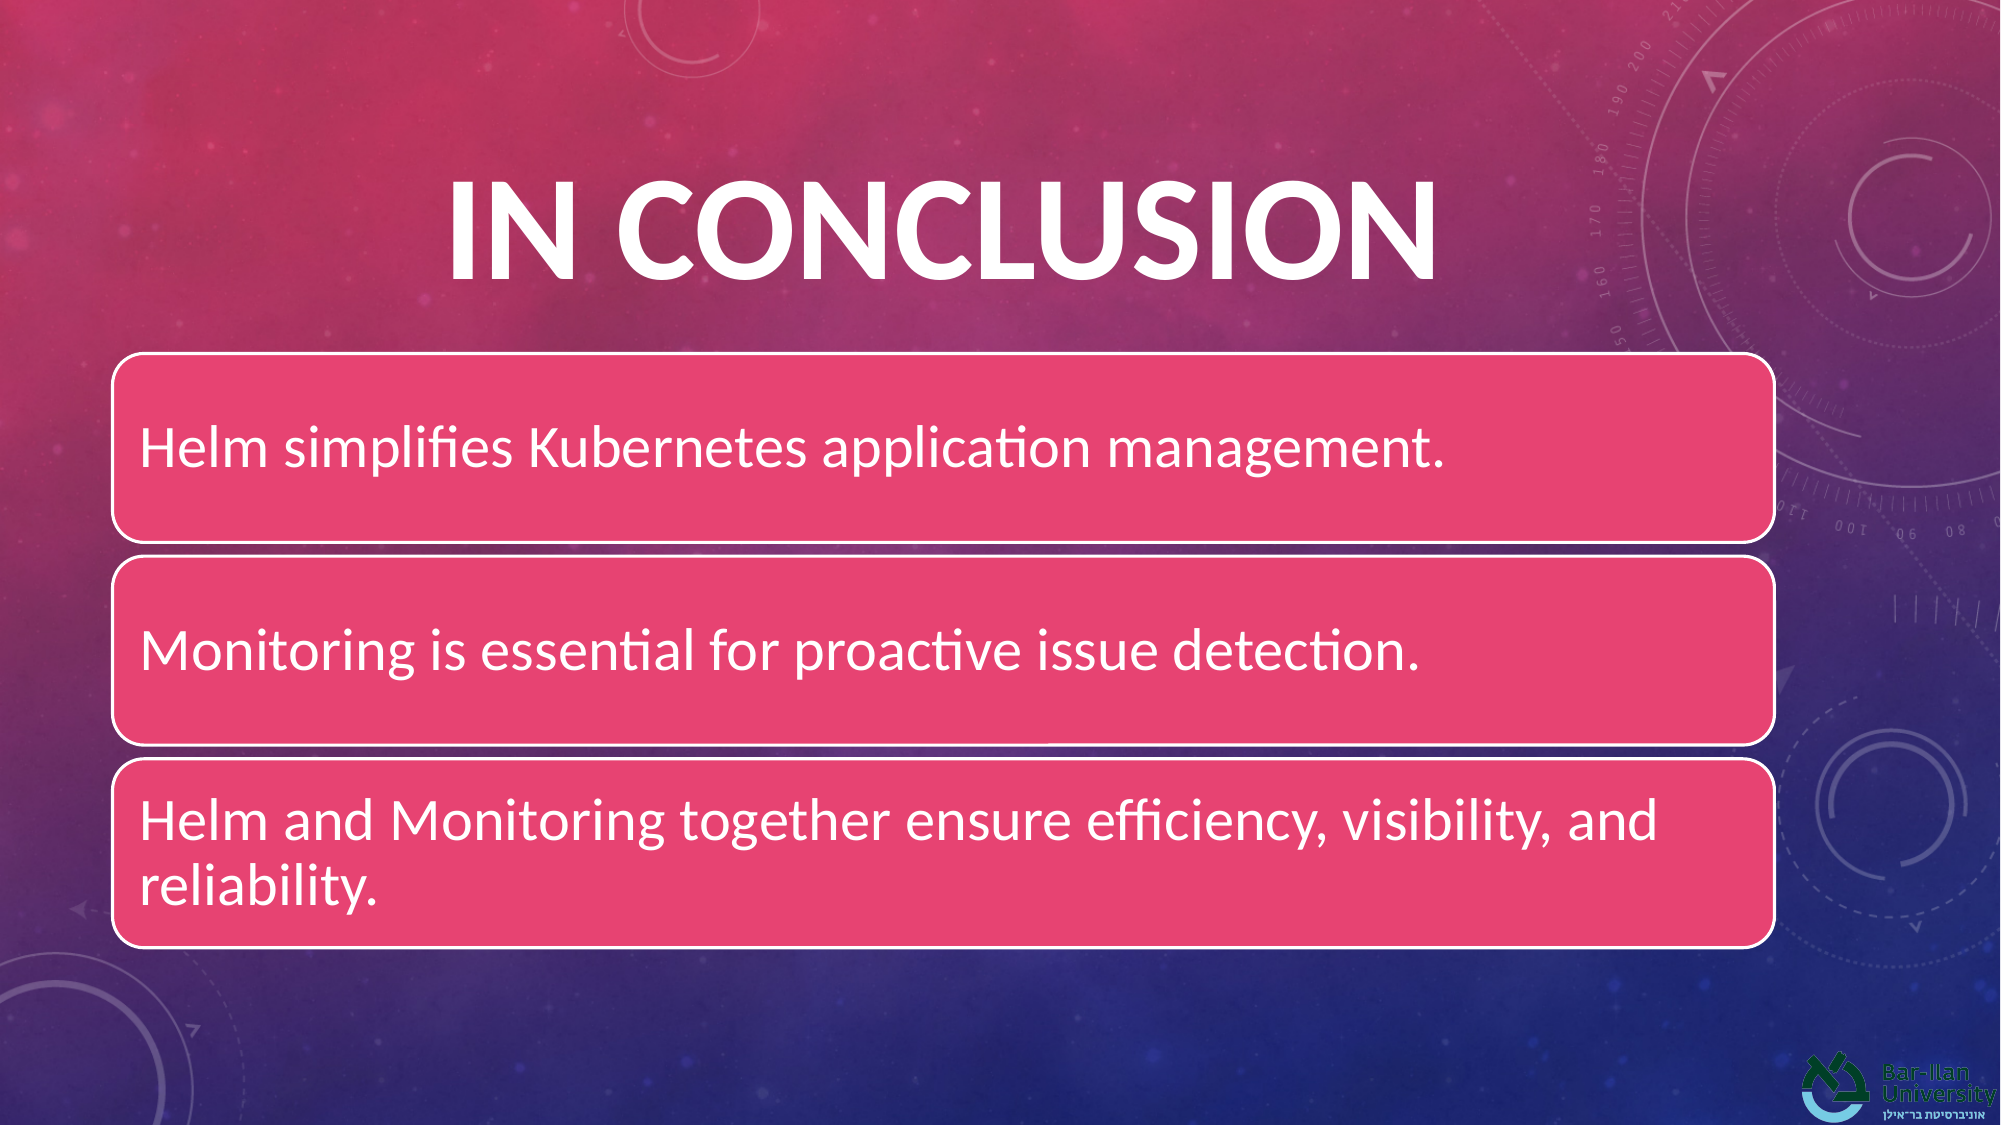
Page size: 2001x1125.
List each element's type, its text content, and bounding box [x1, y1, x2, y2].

picture [0, 0, 2001, 1125]
title IN CONCLUSION [112, 99, 1775, 339]
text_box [112, 353, 1775, 948]
